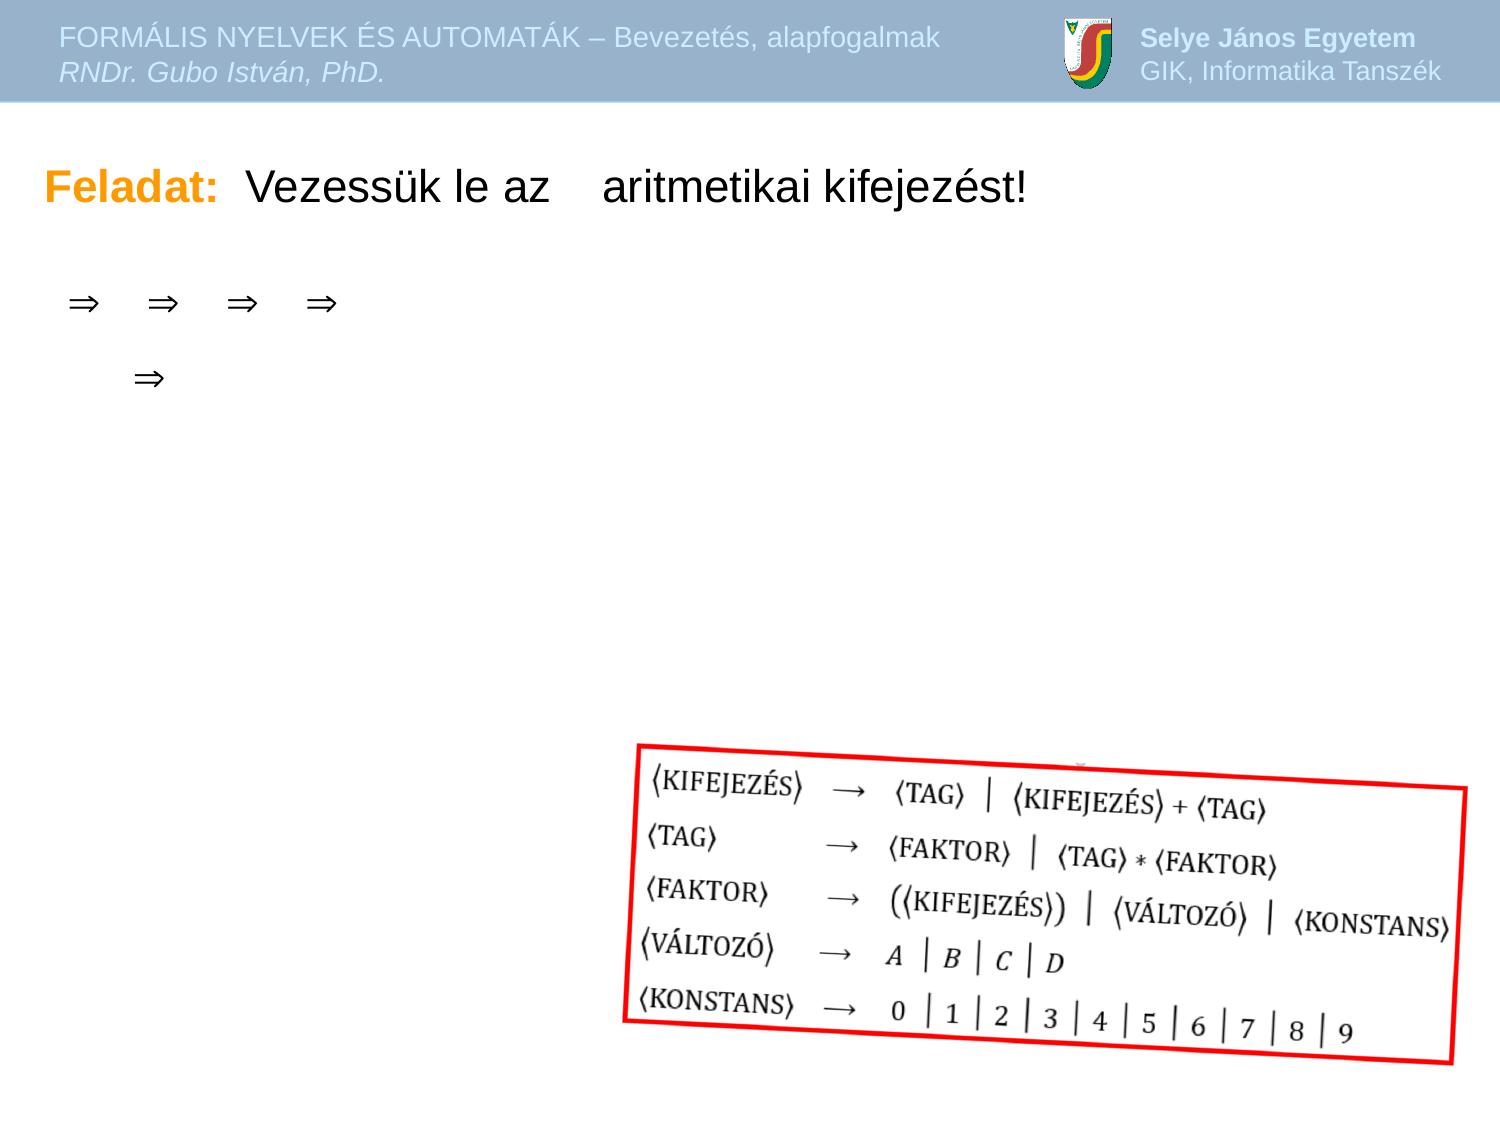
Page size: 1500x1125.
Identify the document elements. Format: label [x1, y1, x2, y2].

picture [620, 741, 1470, 1068]
text_box [0, 0, 1500, 102]
